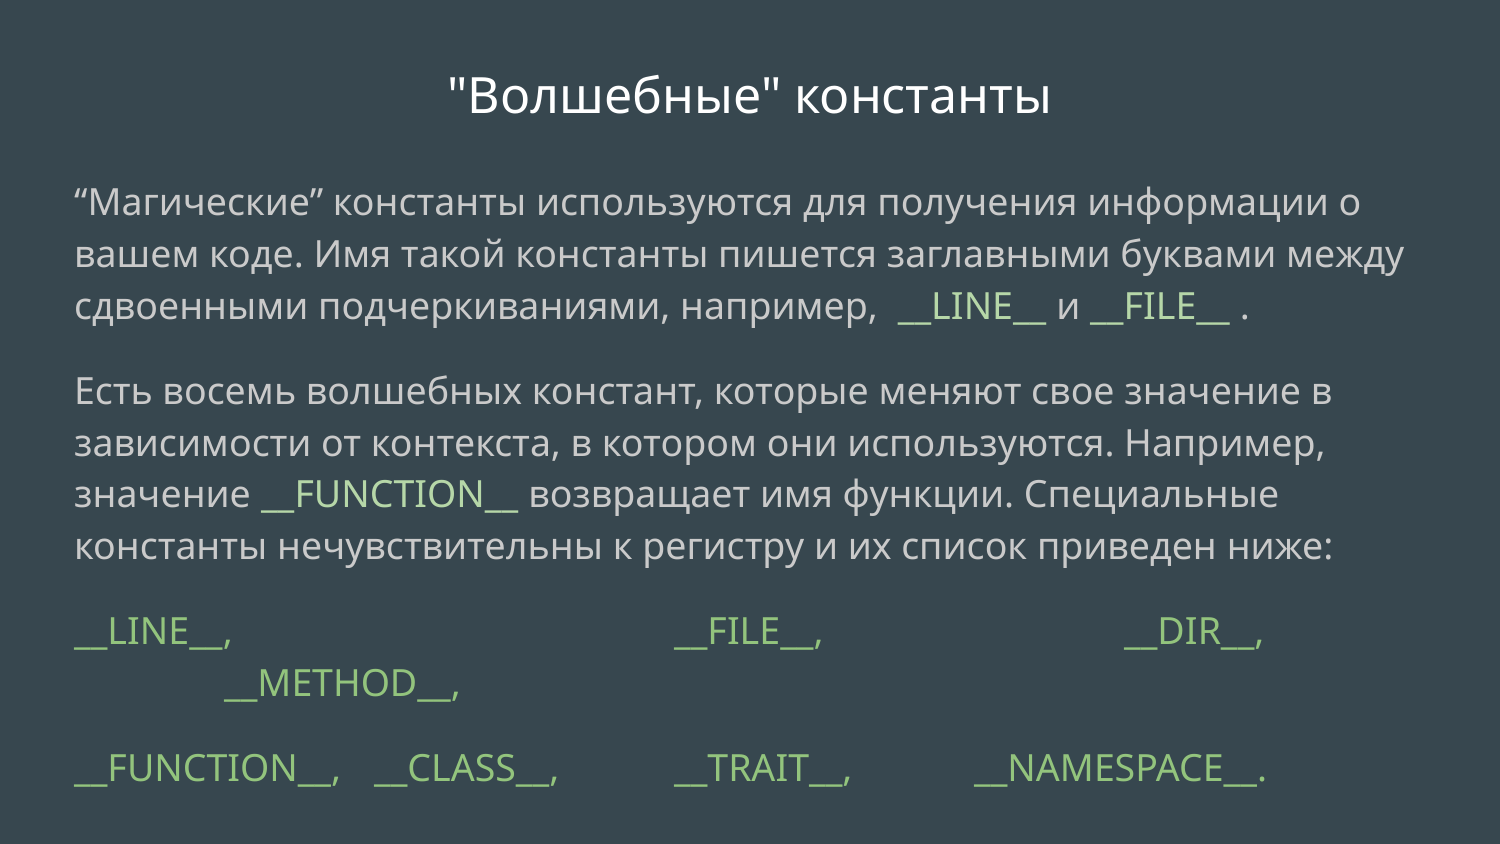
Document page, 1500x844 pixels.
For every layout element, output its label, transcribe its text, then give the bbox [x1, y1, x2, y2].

list “Магические” константы используются для получения информации о вашем коде. Имя такой константы пишется заглавными буквами между сдвоенными подчеркиваниями, например, __LINE__ и __FILE__ . Есть восемь волшебных констант, которые меняют свое значение в зависимости от контекста, в котором они используются. Например, значение __FUNCTION__ возвращает имя функции. Специальные константы нечувствительны к регистру и их список приведен ниже: __LINE__, __FILE__, __DIR__, __METHOD__, __FUNCTION__, __CLASS__, __TRAIT__, __NAMESPACE__. [59, 156, 1457, 789]
title "Волшебные" константы [51, 48, 1449, 143]
